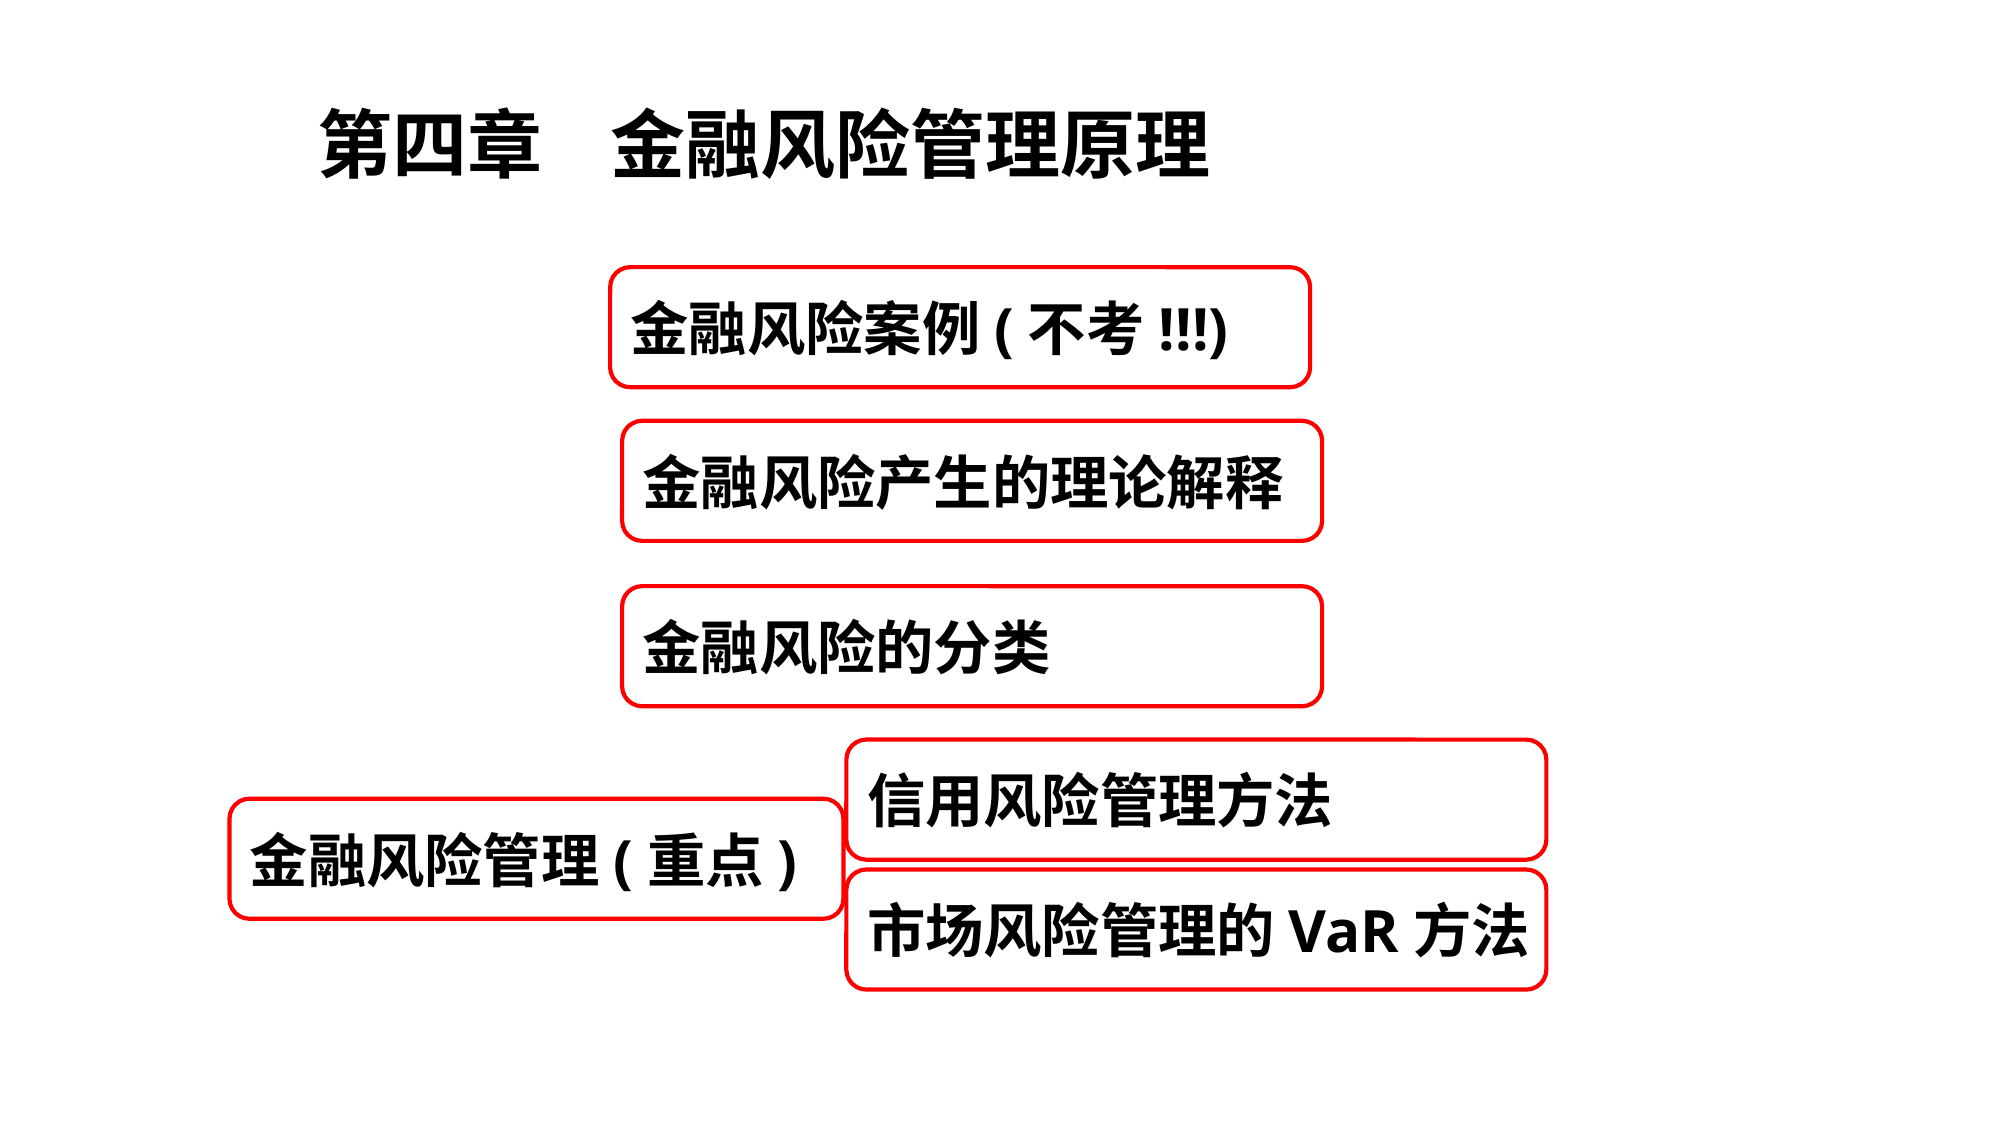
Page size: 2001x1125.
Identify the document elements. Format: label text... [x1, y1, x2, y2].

text_box 市场风险管理的VaR方法 [846, 869, 1547, 990]
text_box 金融风险案例(不考!!!) [610, 267, 1311, 388]
text_box 金融风险产生的理论解释 [622, 420, 1323, 541]
text_box 第四章 金融风险管理原理 [303, 90, 1615, 195]
text_box 金融风险的分类 [622, 586, 1323, 707]
text_box 金融风险管理(重点) [229, 798, 844, 919]
text_box 信用风险管理方法 [846, 739, 1547, 860]
